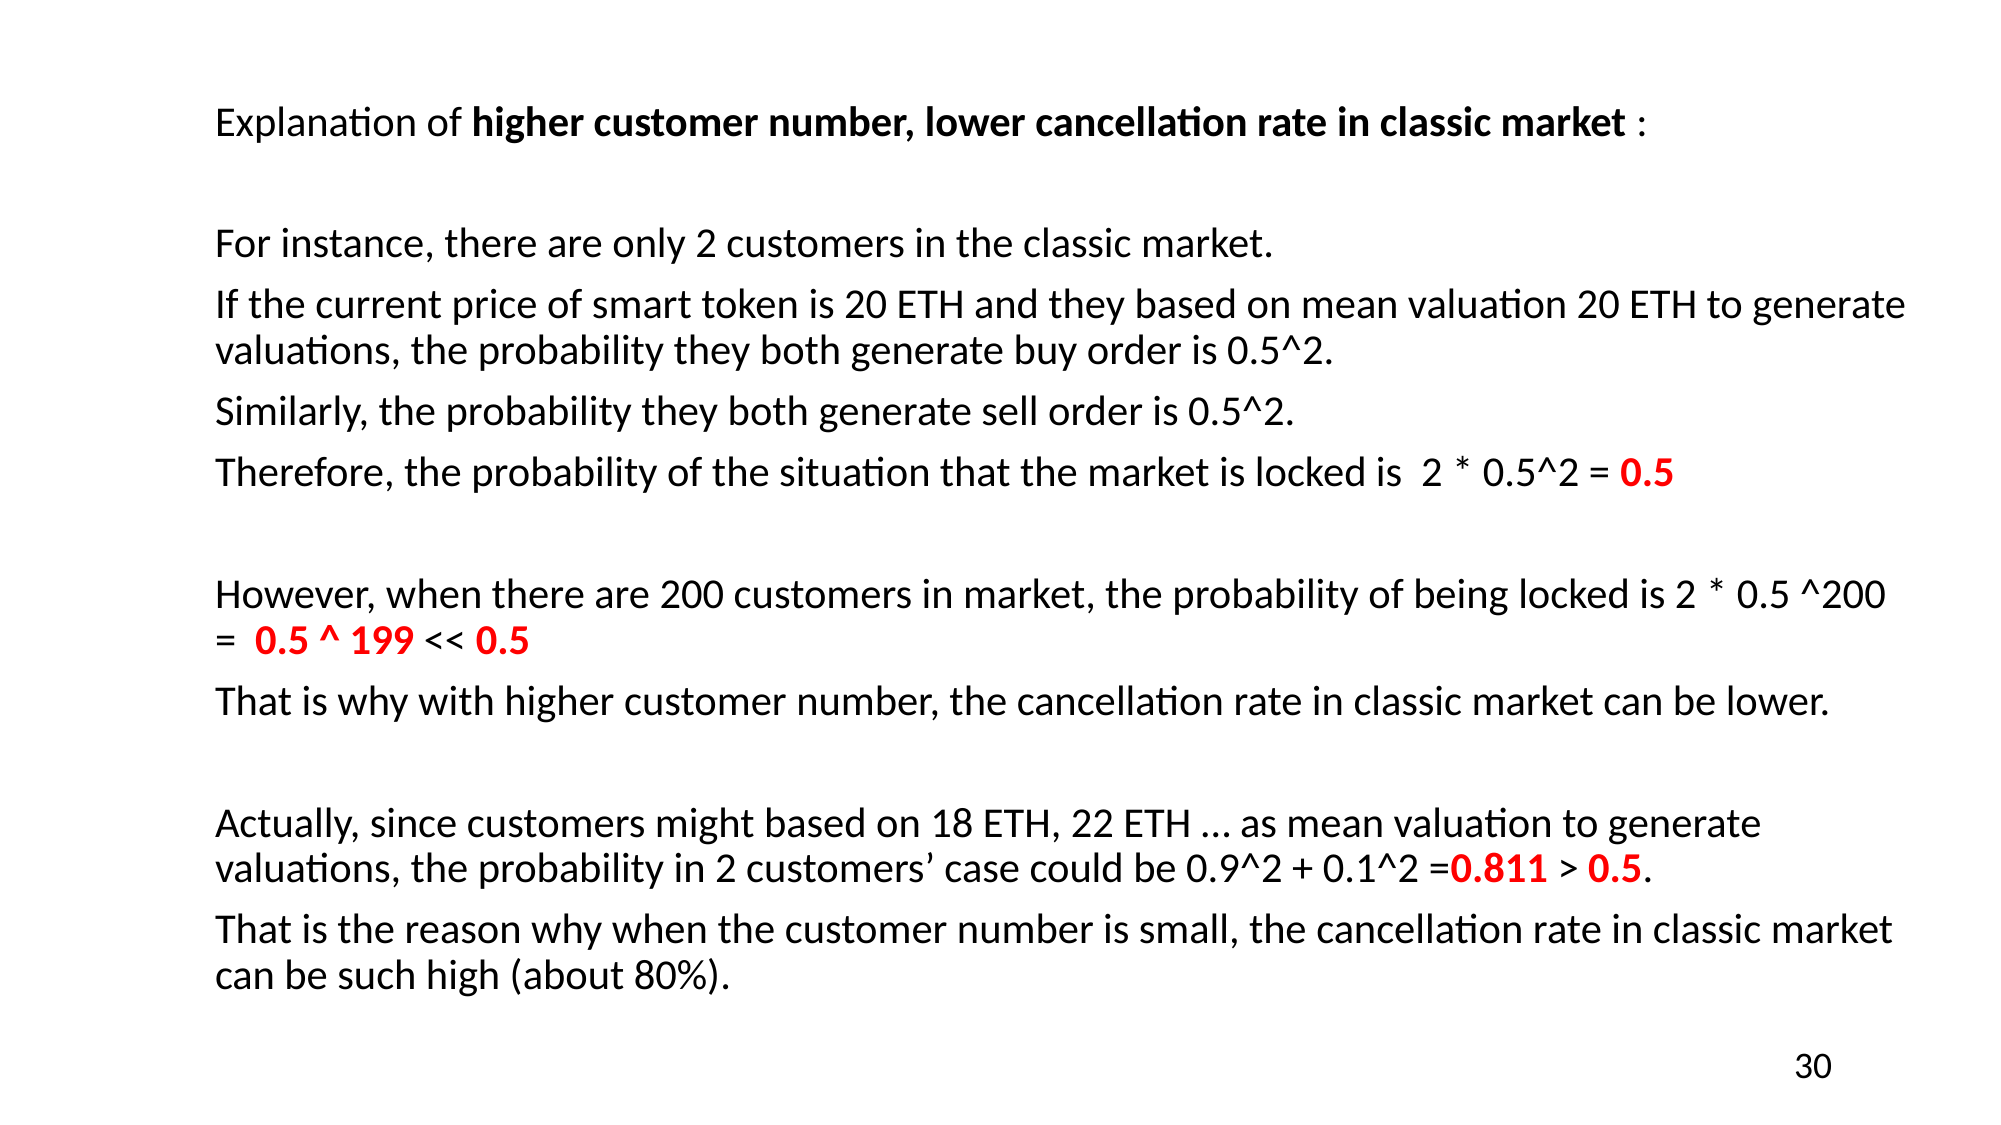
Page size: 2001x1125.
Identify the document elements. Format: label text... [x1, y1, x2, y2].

text_box Explanation of higher customer number, lower cancellation rate in classic market : For instance, there are only 2 customers in the classic market. If the current price of smart token is 20 ETH and they based on mean valuation 20 ETH to generate valuations, the probability they both generate buy order is 0.5^2. Similarly, the probability they both generate sell order is 0.5^2. Therefore, the probability of the situation that the market is locked is 2 * 0.5^2 = 0.5 However, when there are 200 customers in market, the probability of being locked is 2 * 0.5 ^200 = 0.5 ^ 199 << 0.5 That is why with higher customer number, the cancellation rate in classic market can be lower. Actually, since customers might based on 18 ETH, 22 ETH … as mean valuation to generate valuations, the probability in 2 customers’ case could be 0.9^2 + 0.1^2 =0.811 > 0.5. That is the reason why when the customer number is small, the cancellation rate in classic market can be such high (about 80%). [199, 91, 1922, 1010]
text_box 30 [1779, 1033, 1945, 1093]
